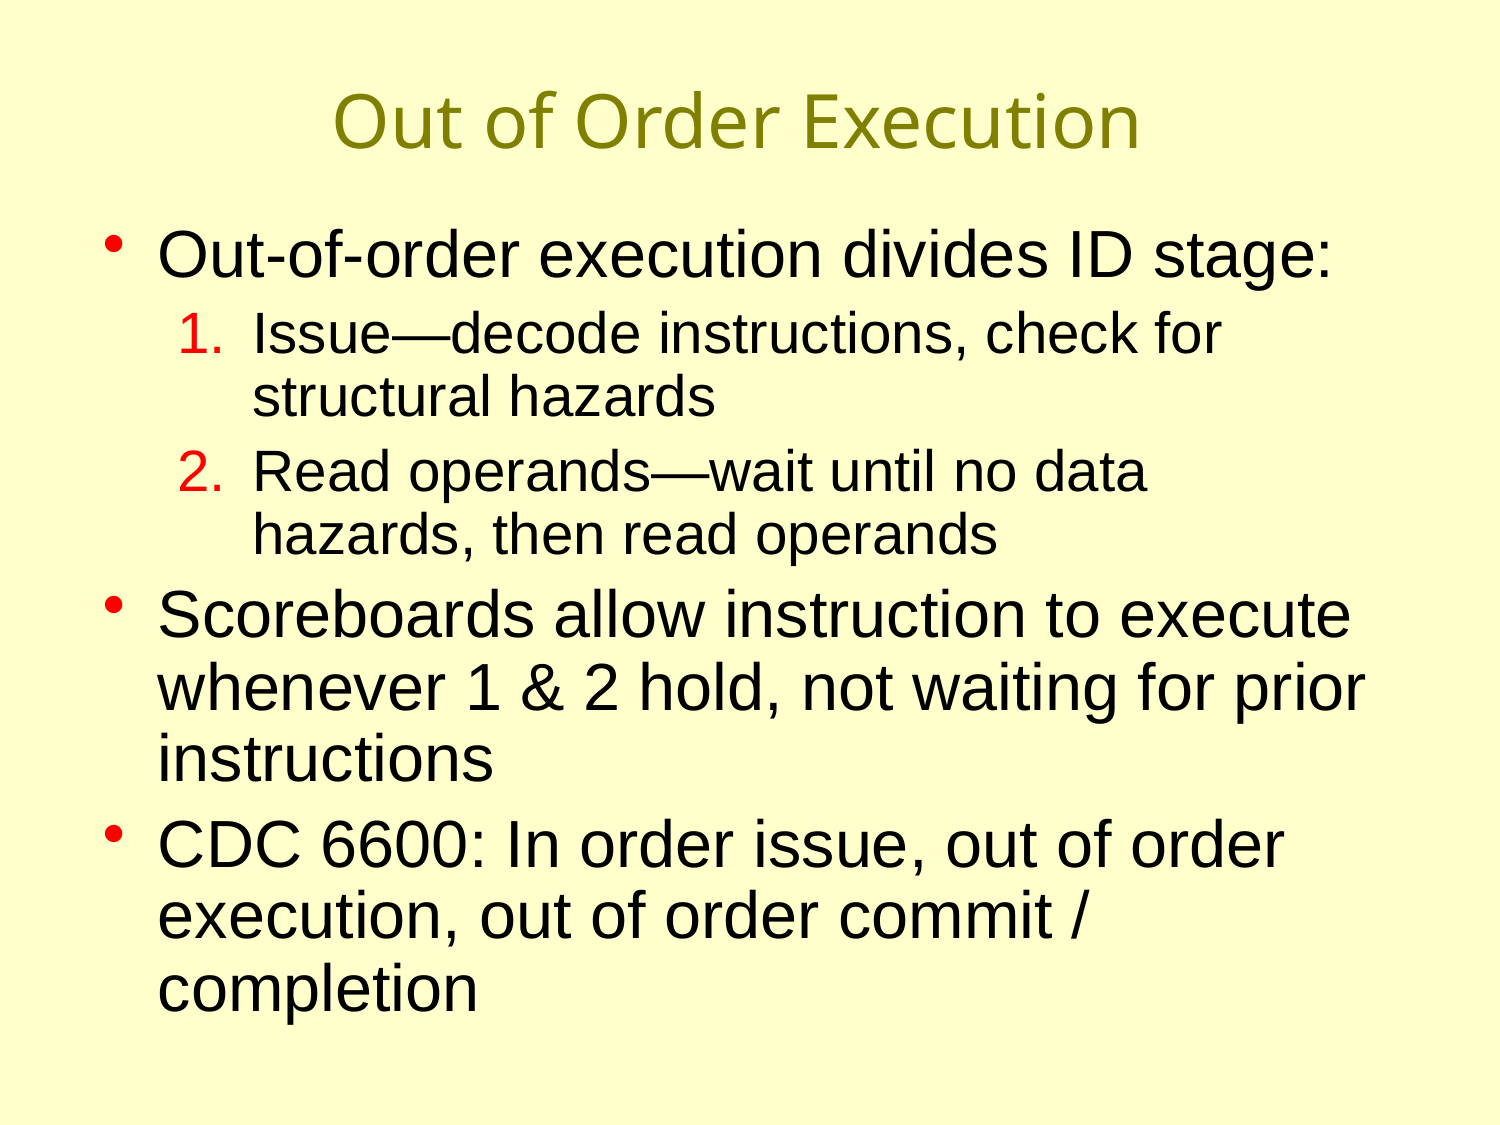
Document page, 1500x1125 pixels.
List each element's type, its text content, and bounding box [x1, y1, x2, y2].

title Out of Order Execution [87, 24, 1388, 212]
list Out-of-order execution divides ID stage: Issue—decode instructions, check for structural hazards Read operands—wait until no data hazards, then read operands Scoreboards allow instruction to execute whenever 1 & 2 hold, not waiting for prior instructions CDC 6600: In order issue, out of order execution, out of order commit / completion [87, 212, 1388, 1076]
